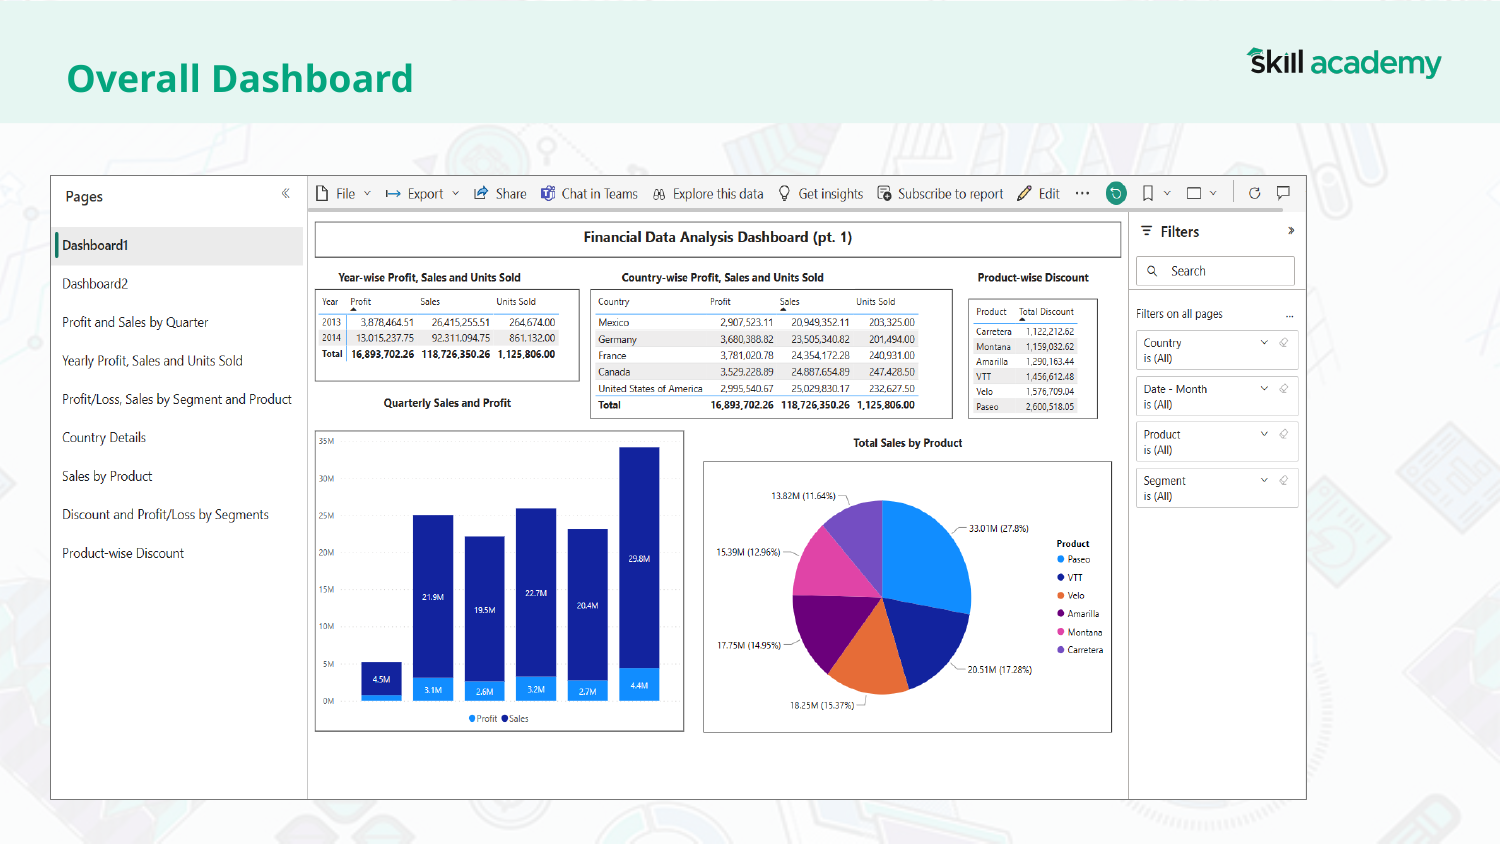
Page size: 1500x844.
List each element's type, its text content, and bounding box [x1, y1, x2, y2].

title Overall Dashboard [51, 40, 1449, 176]
picture [50, 175, 1307, 799]
